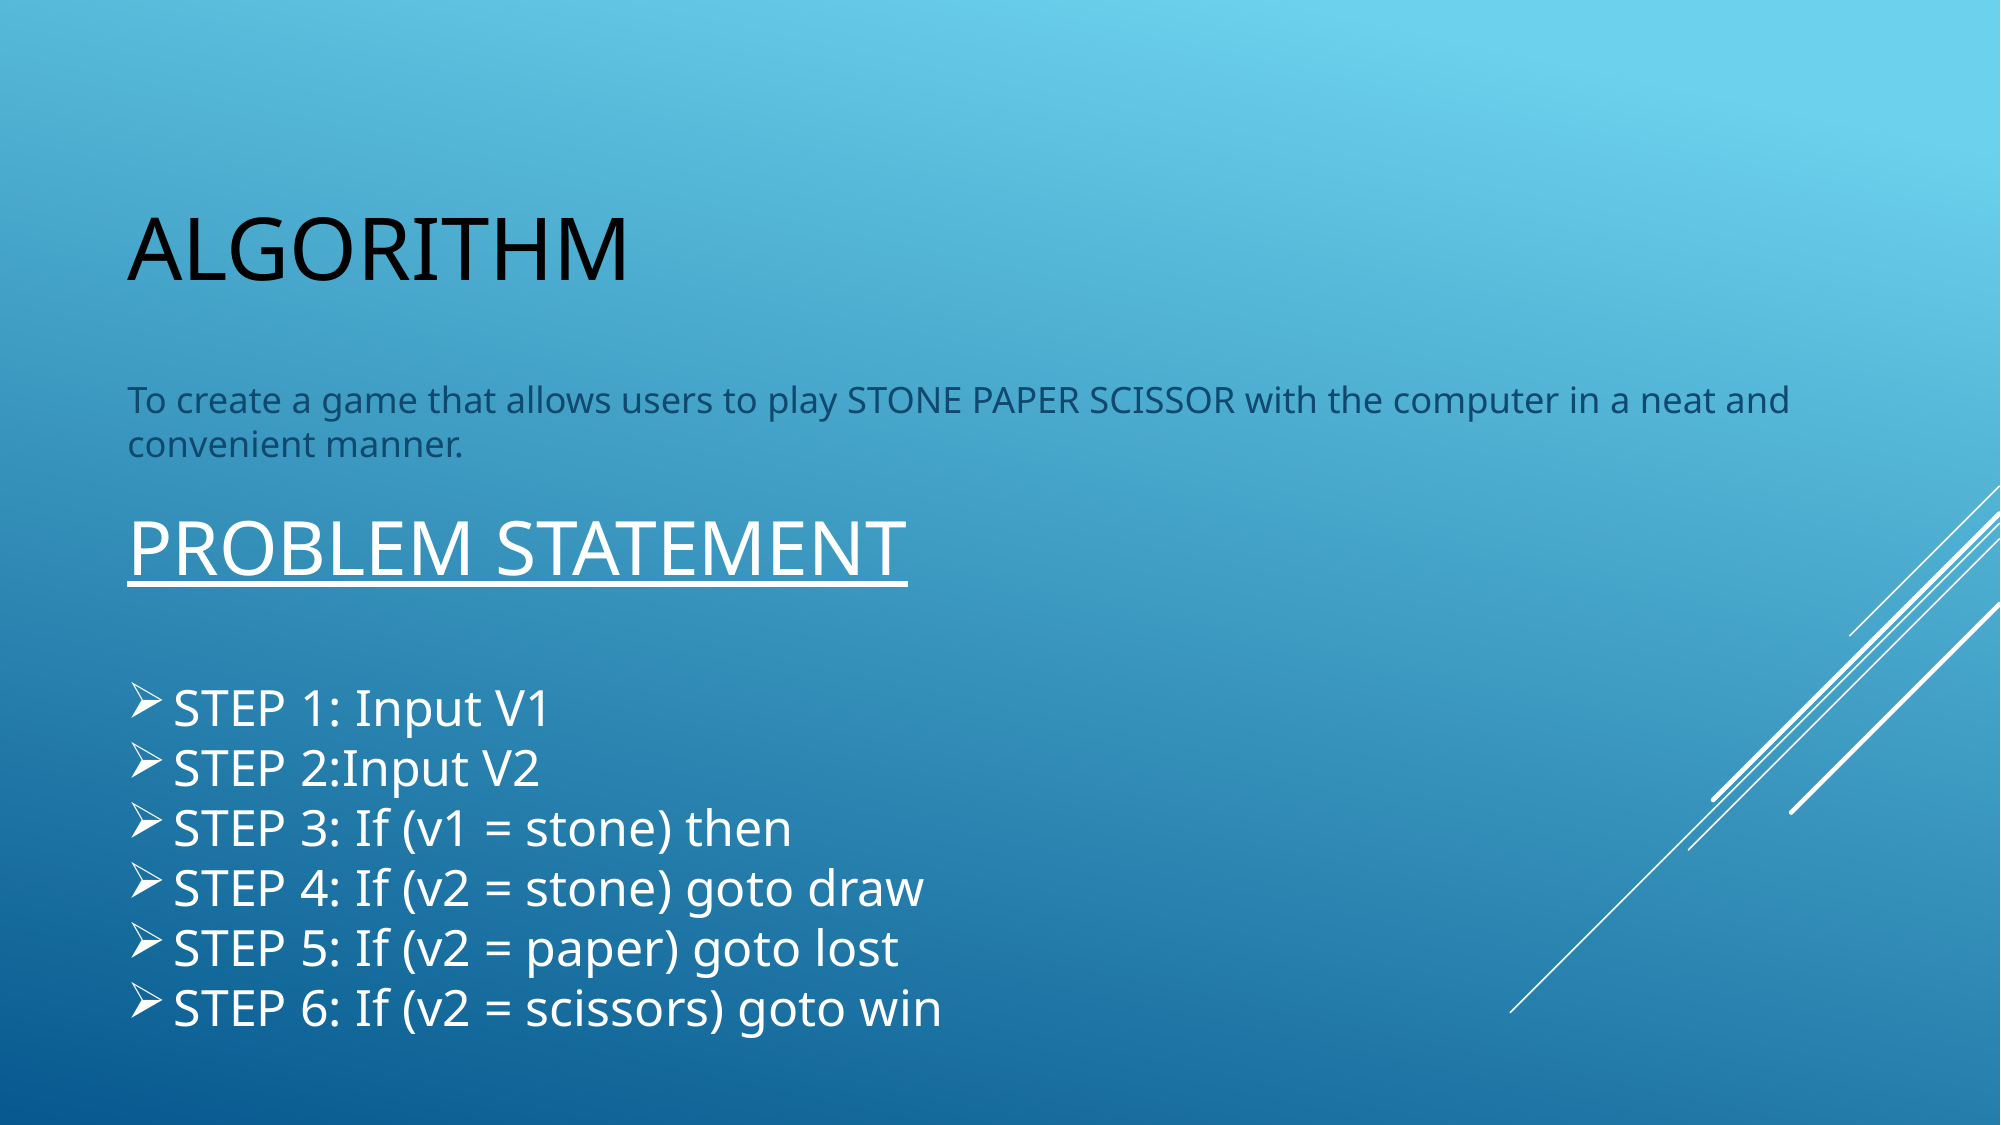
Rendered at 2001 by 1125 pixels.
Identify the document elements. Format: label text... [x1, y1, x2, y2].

title Problem statement [112, 474, 1513, 670]
text_box STEP 1: Input V1 STEP 2:Input V2 STEP 3: If (v1 = stone) then STEP 4: If (v2 = stone) goto draw STEP 5: If (v2 = paper) goto lost STEP 6: If (v2 = scissors) goto win [112, 669, 1472, 1045]
list ALGORITHM To create a game that allows users to play STONE PAPER SCISSOR with the computer in a neat and convenient manner. [112, 52, 1838, 474]
